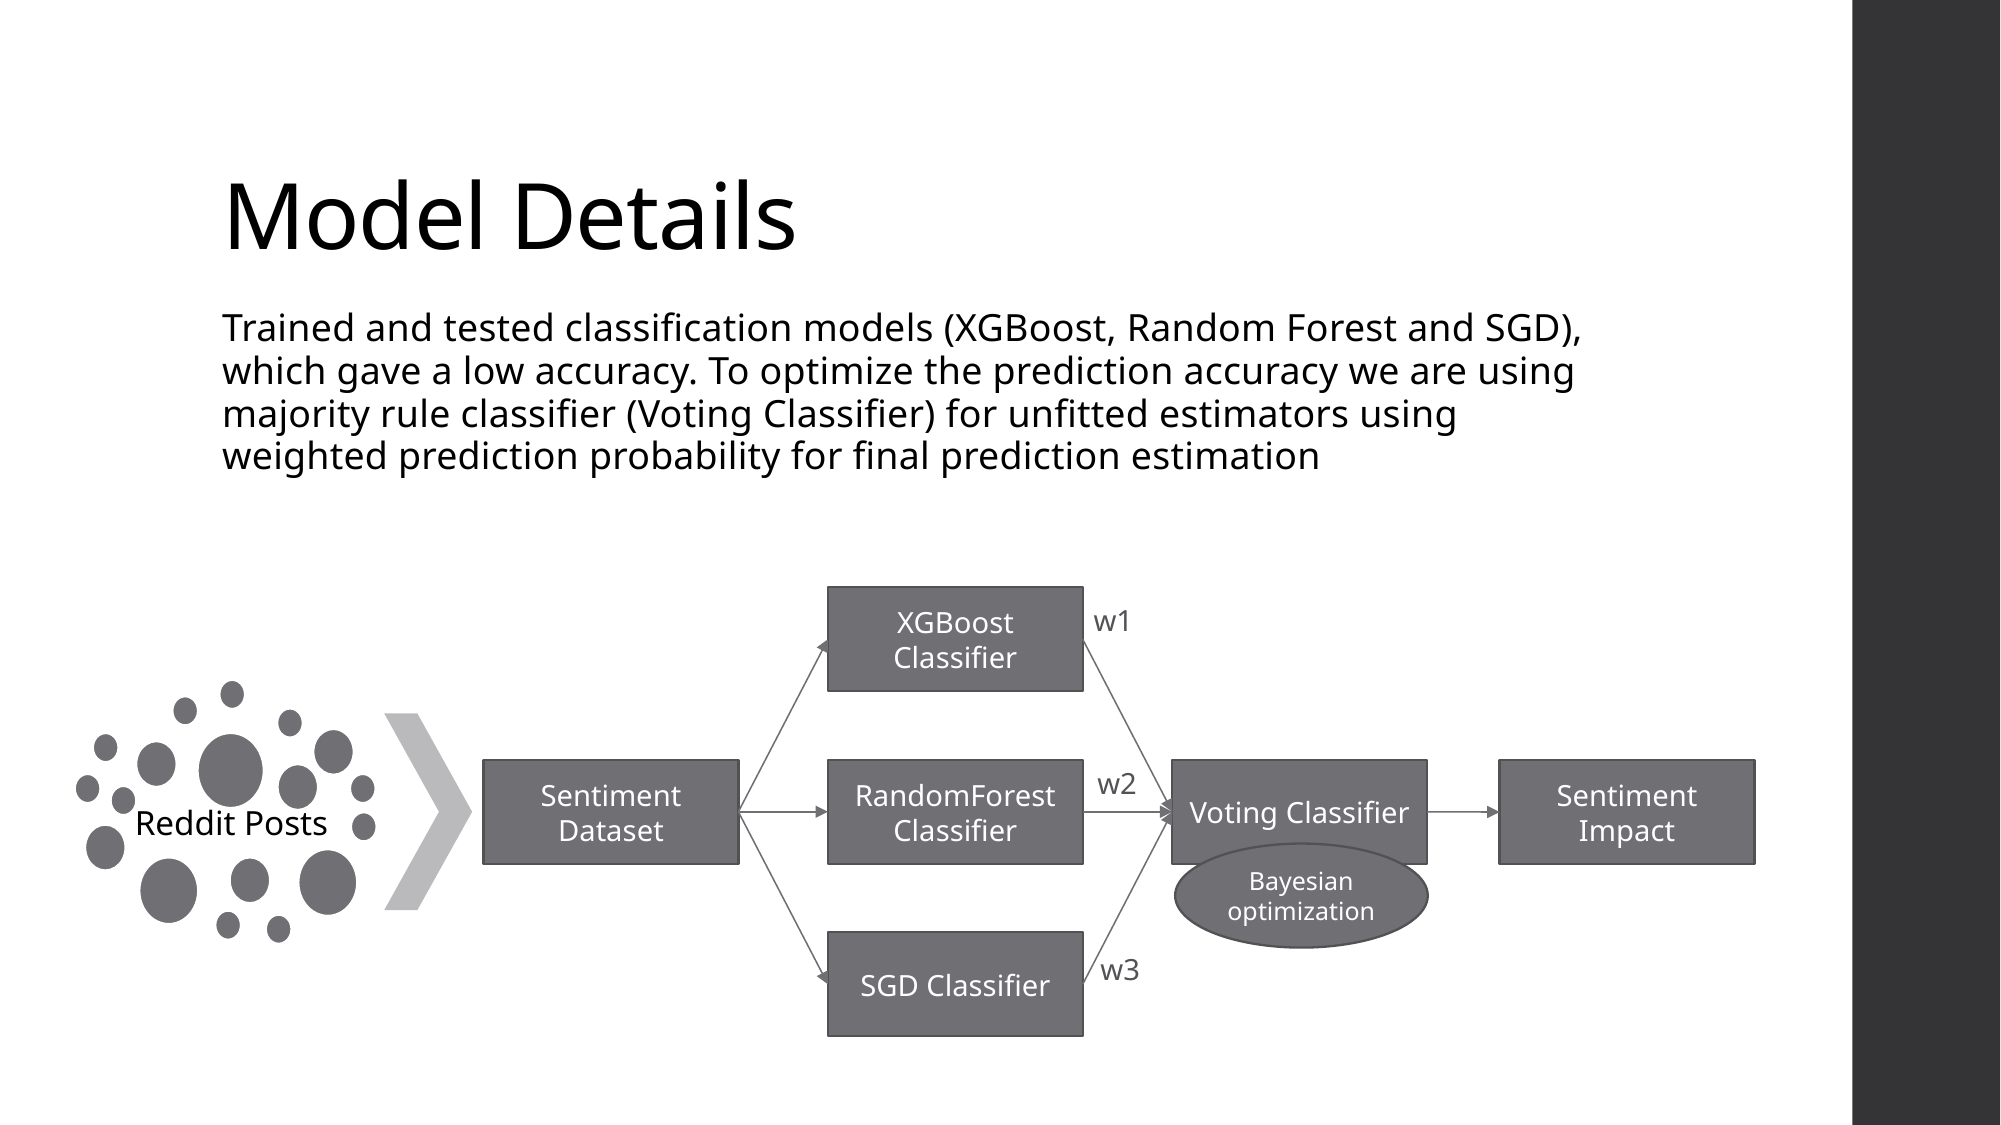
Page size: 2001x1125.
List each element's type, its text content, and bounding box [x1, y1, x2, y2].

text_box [69, 586, 1755, 1037]
list Trained and tested classification models (XGBoost, Random Forest and SGD), which gave a low accuracy. To optimize the prediction accuracy we are using majority rule classifier (Voting Classifier) for unfitted estimators using weighted prediction probability for final prediction estimation [206, 299, 1617, 561]
title Model Details [206, 60, 1797, 278]
